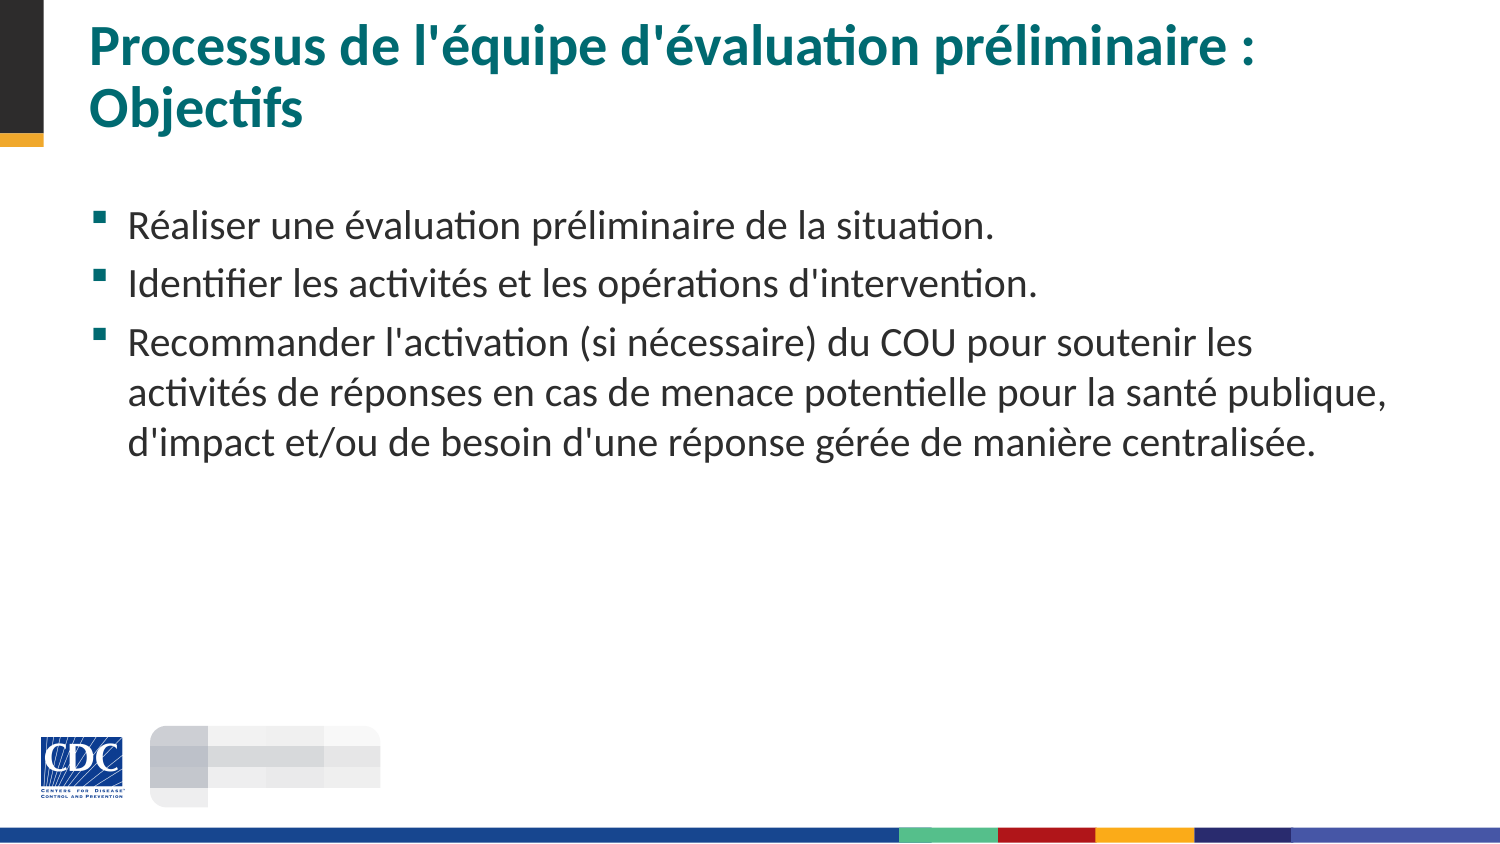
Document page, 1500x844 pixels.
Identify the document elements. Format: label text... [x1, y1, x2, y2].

list Réaliser une évaluation préliminaire de la situation. Identifier les activités et les opérations d'intervention. Recommander l'activation (si nécessaire) du COU pour soutenir les activités de réponses en cas de menace potentielle pour la santé publique, d'impact et/ou de besoin d'une réponse gérée de manière centralisée. [75, 190, 1414, 739]
picture [41, 737, 125, 798]
title Processus de l'équipe d'évaluation préliminaire : Objectifs [75, 33, 1479, 147]
